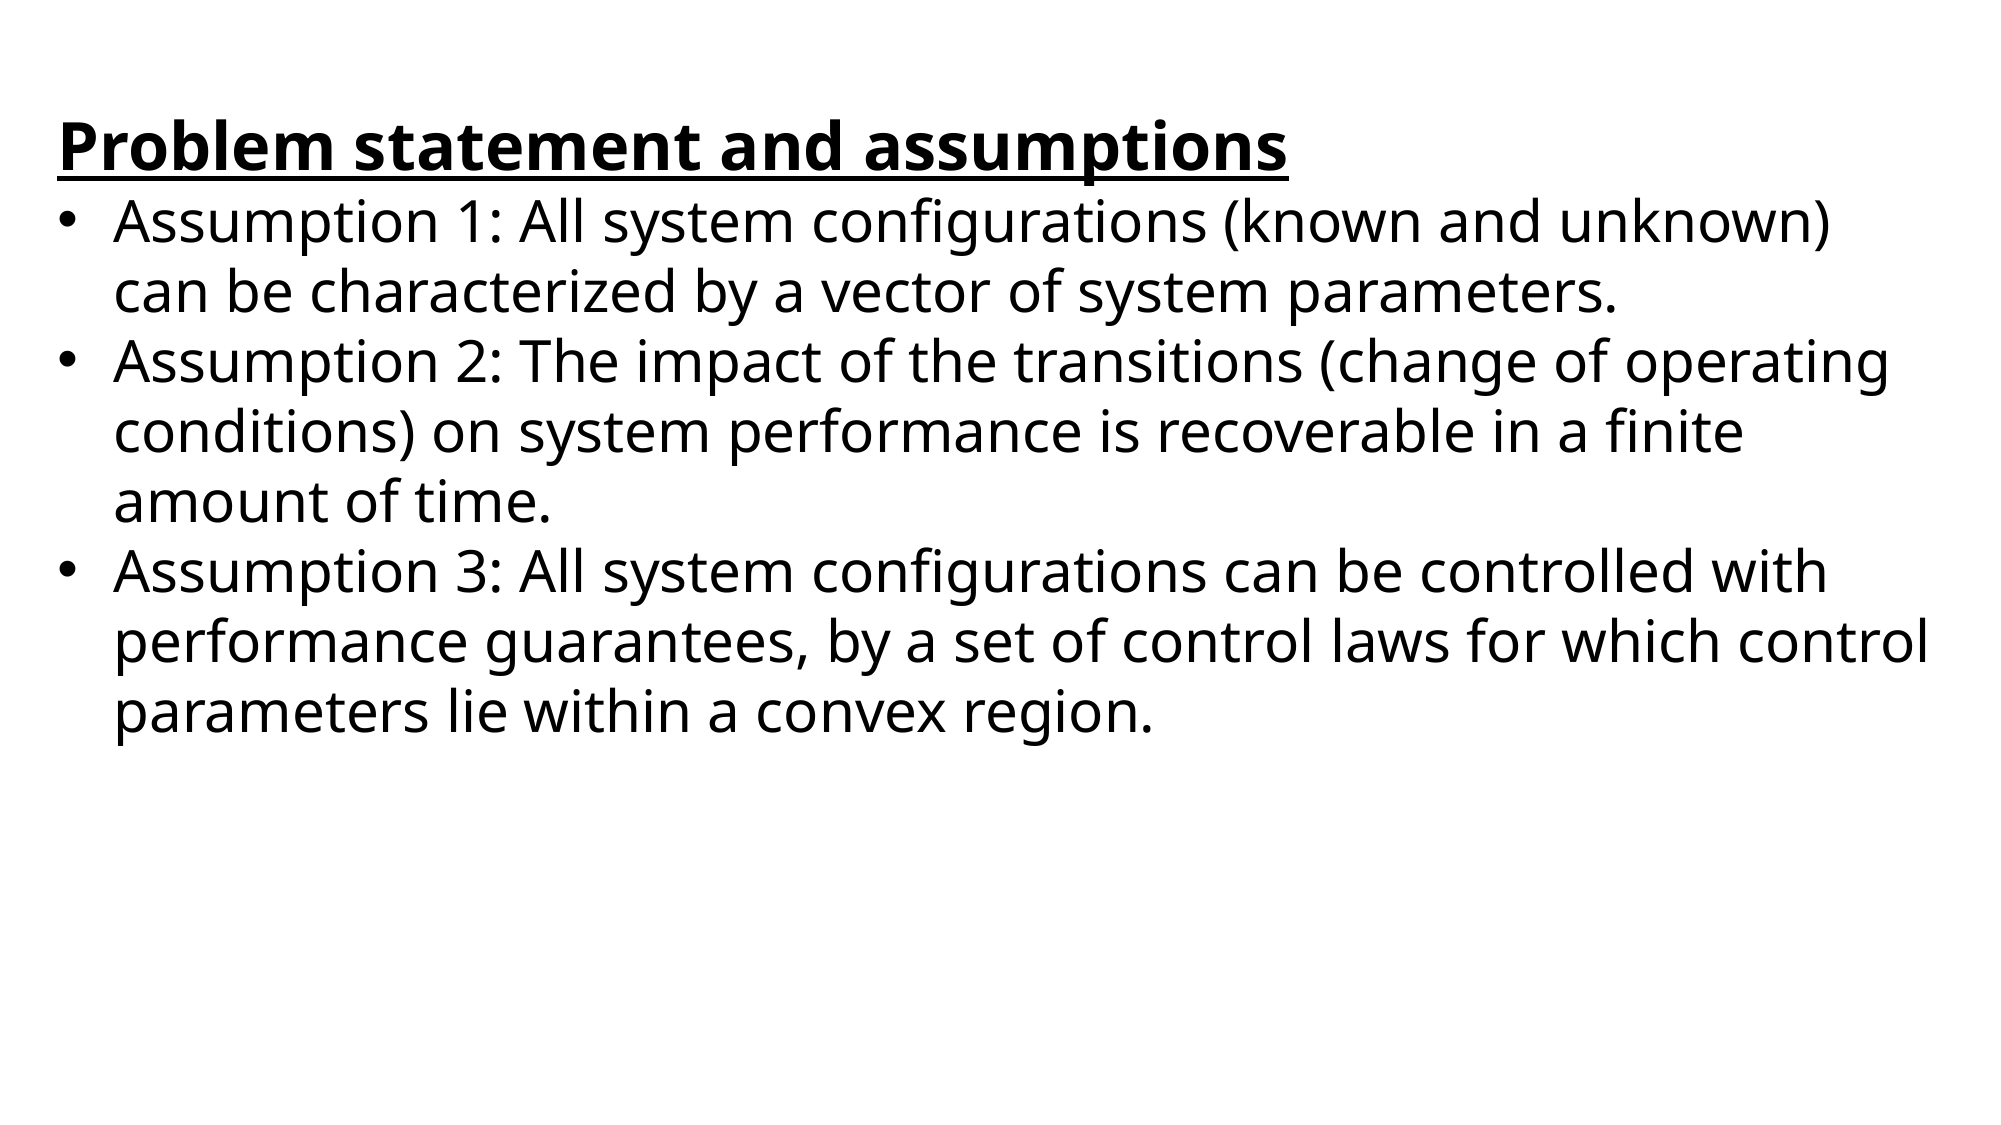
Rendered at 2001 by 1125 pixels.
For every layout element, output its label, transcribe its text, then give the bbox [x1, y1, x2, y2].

text_box Problem statement and assumptions Assumption 1: All system configurations (known and unknown) can be characterized by a vector of system parameters. Assumption 2: The impact of the transitions (change of operating conditions) on system performance is recoverable in a finite amount of time. Assumption 3: All system configurations can be controlled with performance guarantees, by a set of control laws for which control parameters lie within a convex region. [42, 96, 1958, 851]
